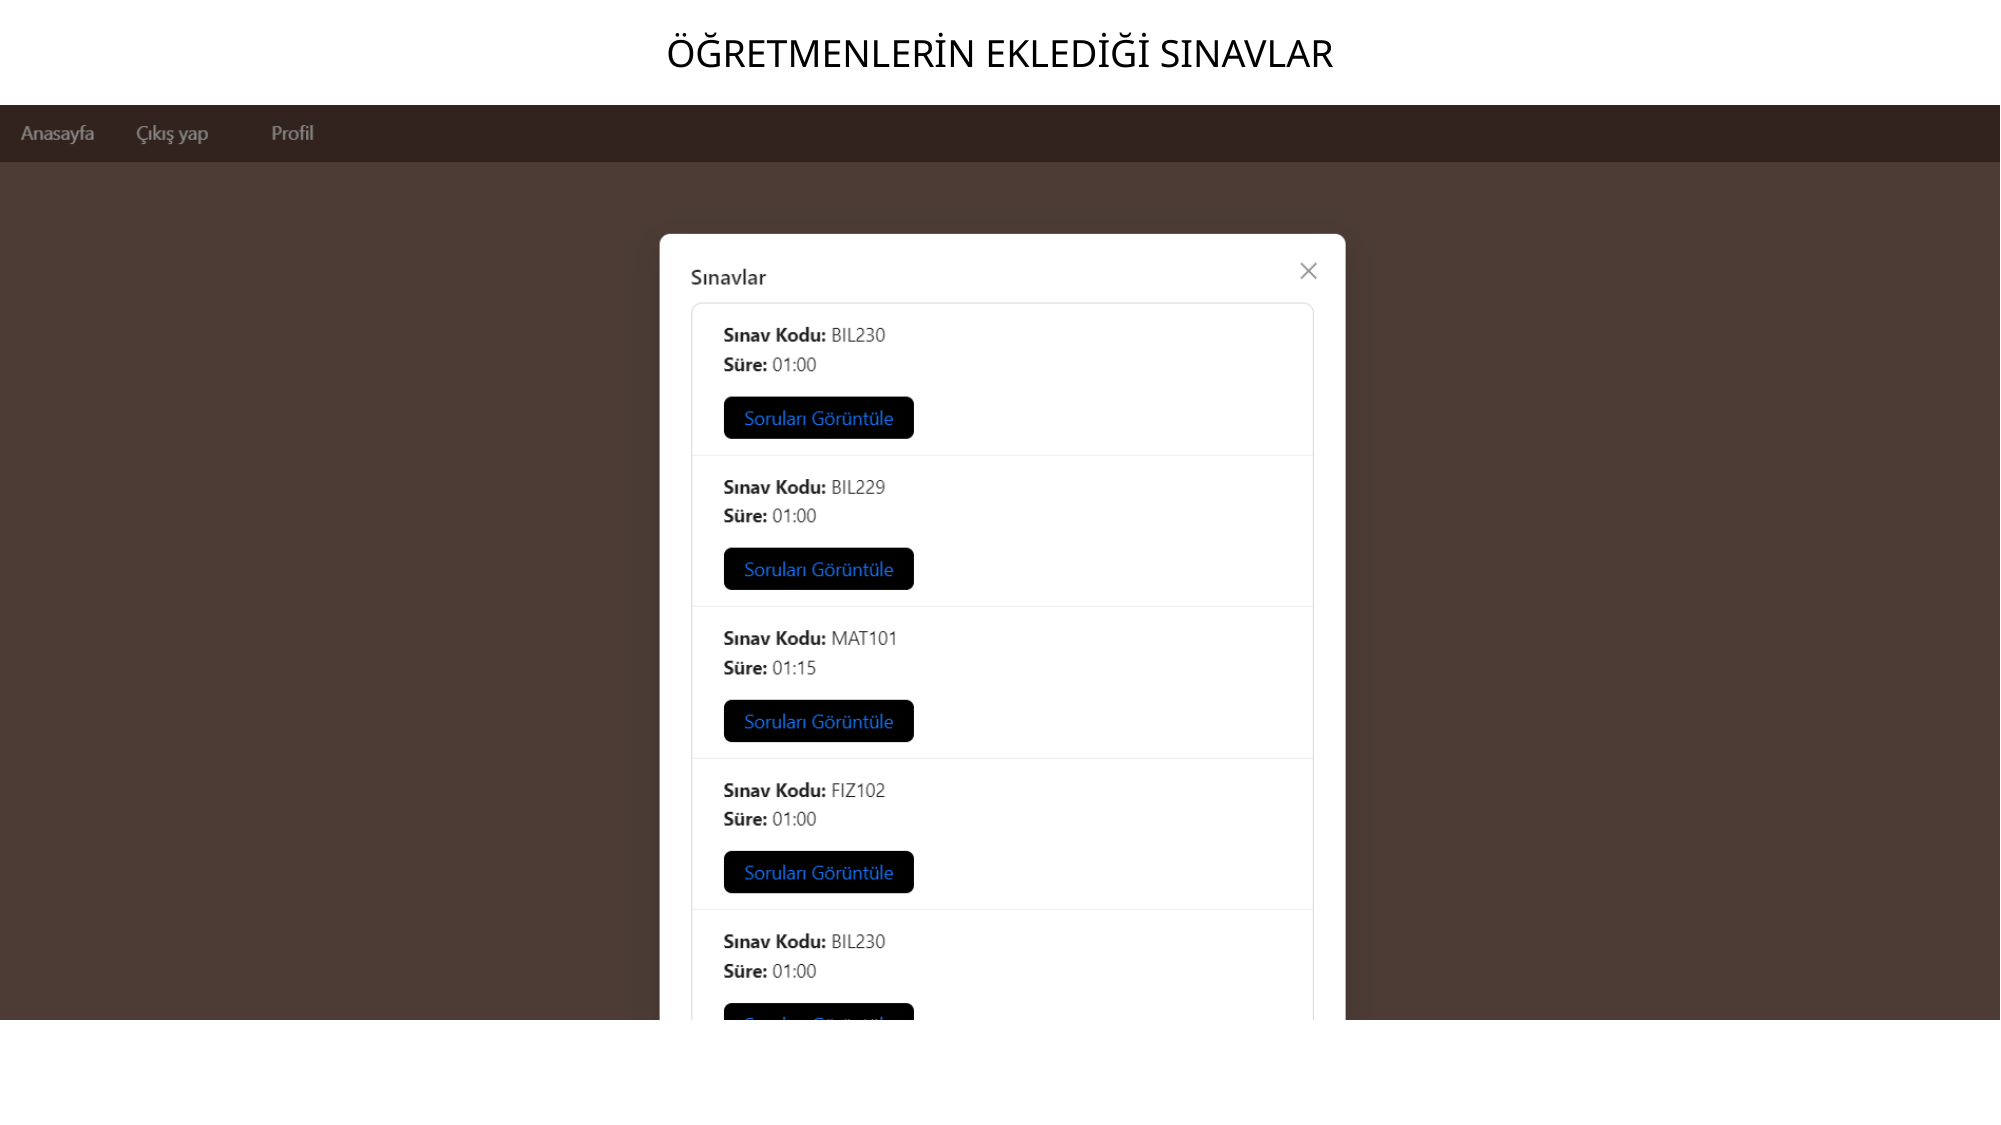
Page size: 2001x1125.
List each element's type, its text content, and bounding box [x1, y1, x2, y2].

text_box ÖĞRETMENLERİN EKLEDİĞİ SINAVLAR [651, 22, 1349, 83]
picture [0, 104, 2000, 1021]
